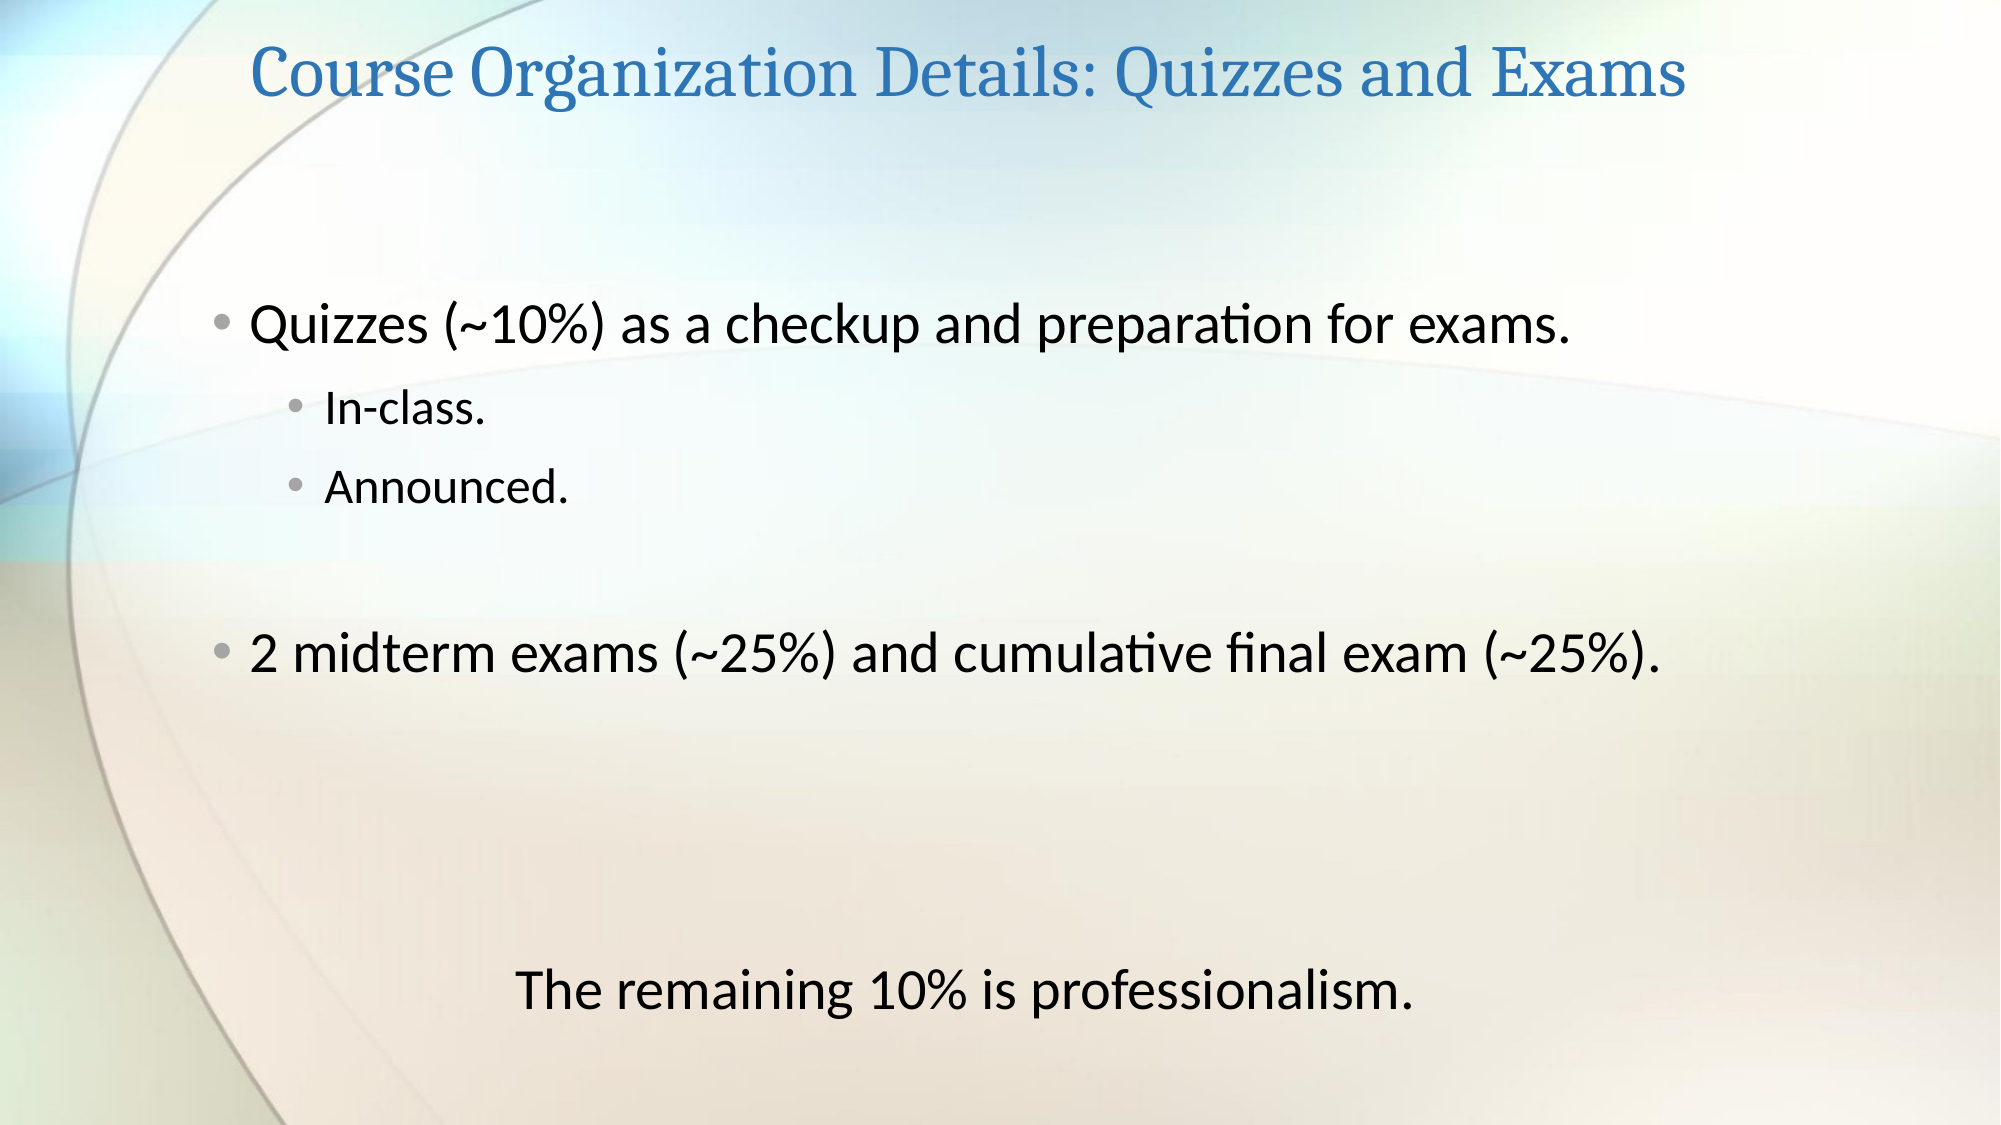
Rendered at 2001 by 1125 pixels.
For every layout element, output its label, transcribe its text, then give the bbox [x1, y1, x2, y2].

title Course Organization Details: Quizzes and Exams [77, 15, 1863, 120]
list Quizzes (~10%) as a checkup and preparation for exams. In-class. Announced. 2 midterm exams (~25%) and cumulative final exam (~25%). [196, 285, 1735, 721]
text_box The remaining 10% is professionalism. [500, 943, 1431, 1029]
picture [0, 0, 2001, 1125]
